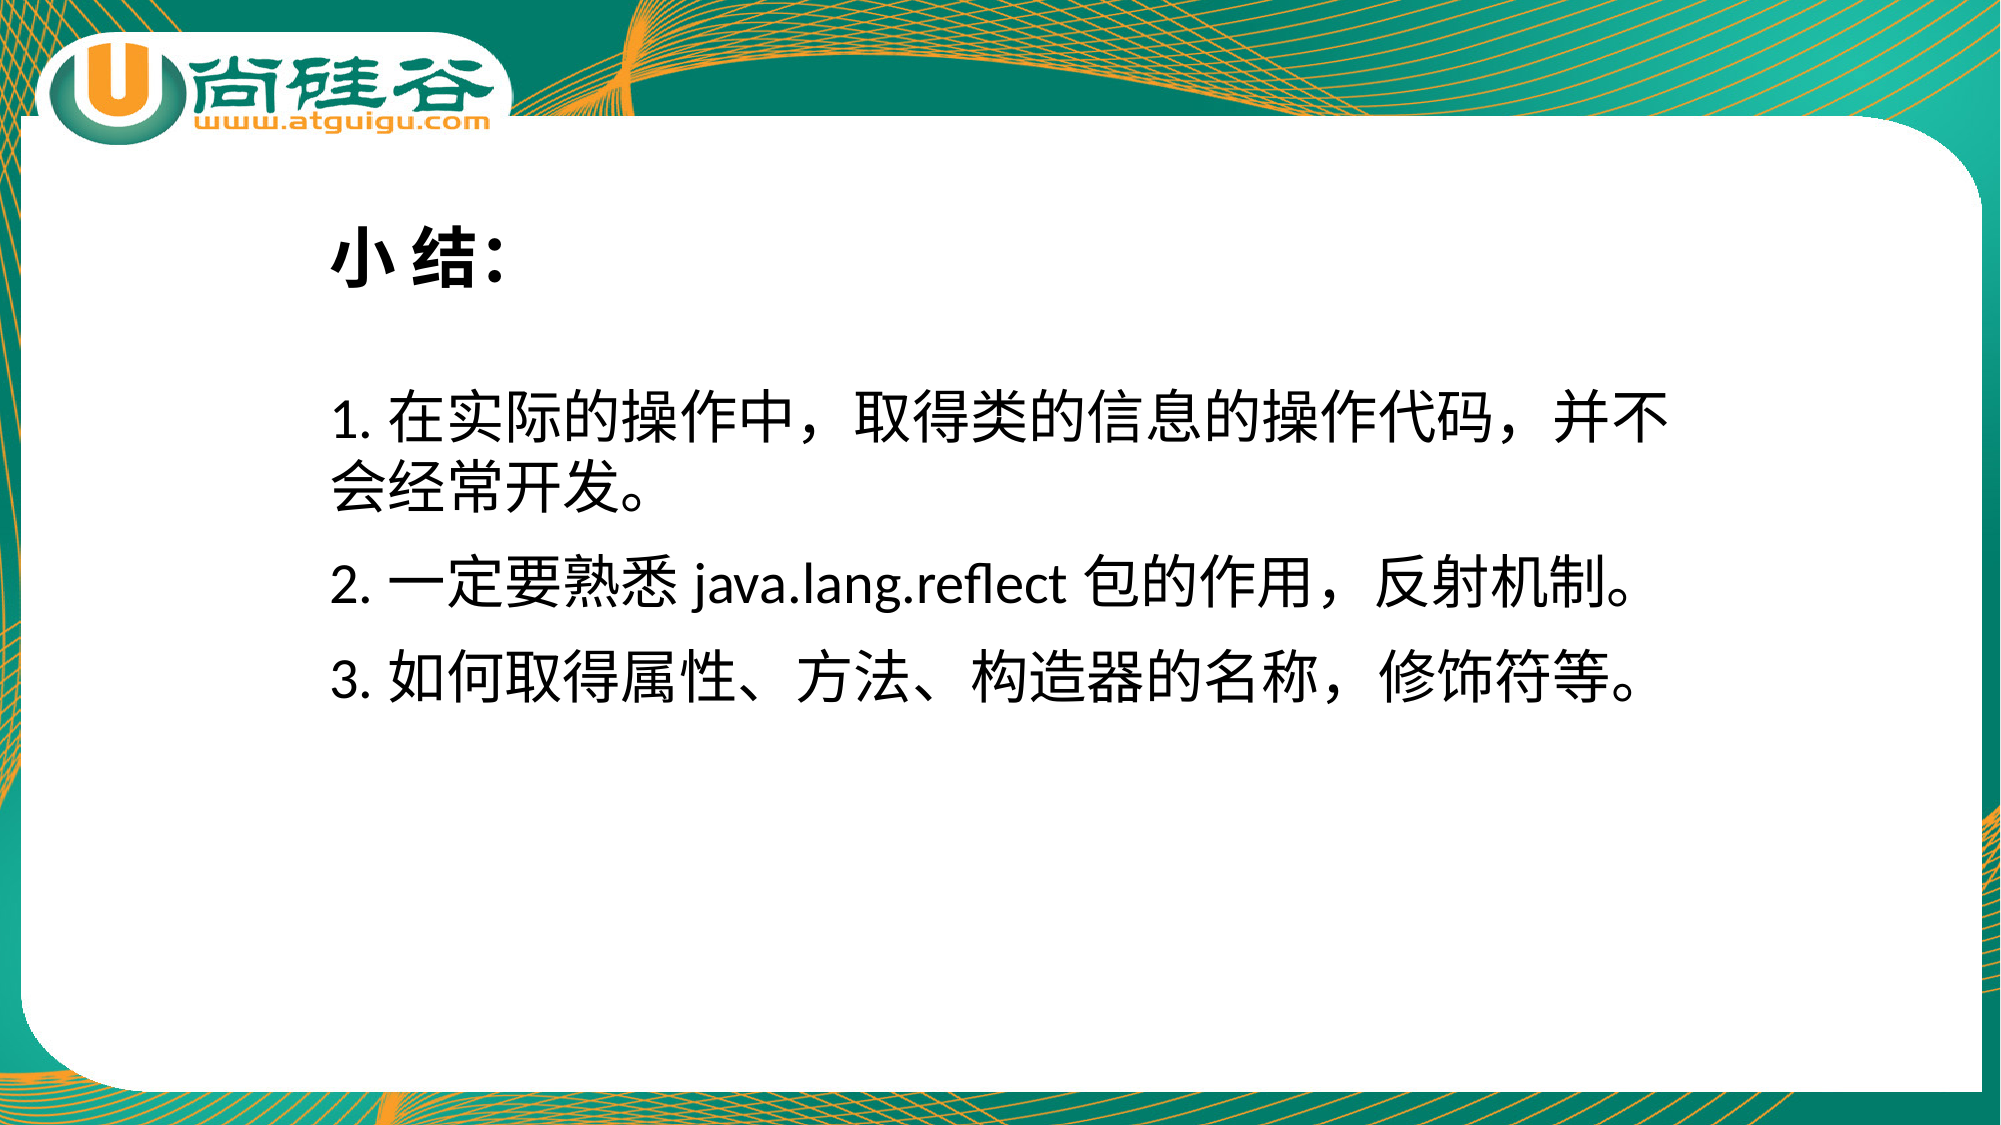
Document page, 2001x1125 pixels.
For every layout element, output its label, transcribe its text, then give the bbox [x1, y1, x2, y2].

text_box 小 结： 1.在实际的操作中，取得类的信息的操作代码，并不会经常开发。 2.一定要熟悉java.lang.reflect包的作用，反射机制。 3.如何取得属性、方法、构造器的名称，修饰符等。 [314, 208, 1697, 718]
picture [0, 0, 2001, 1125]
